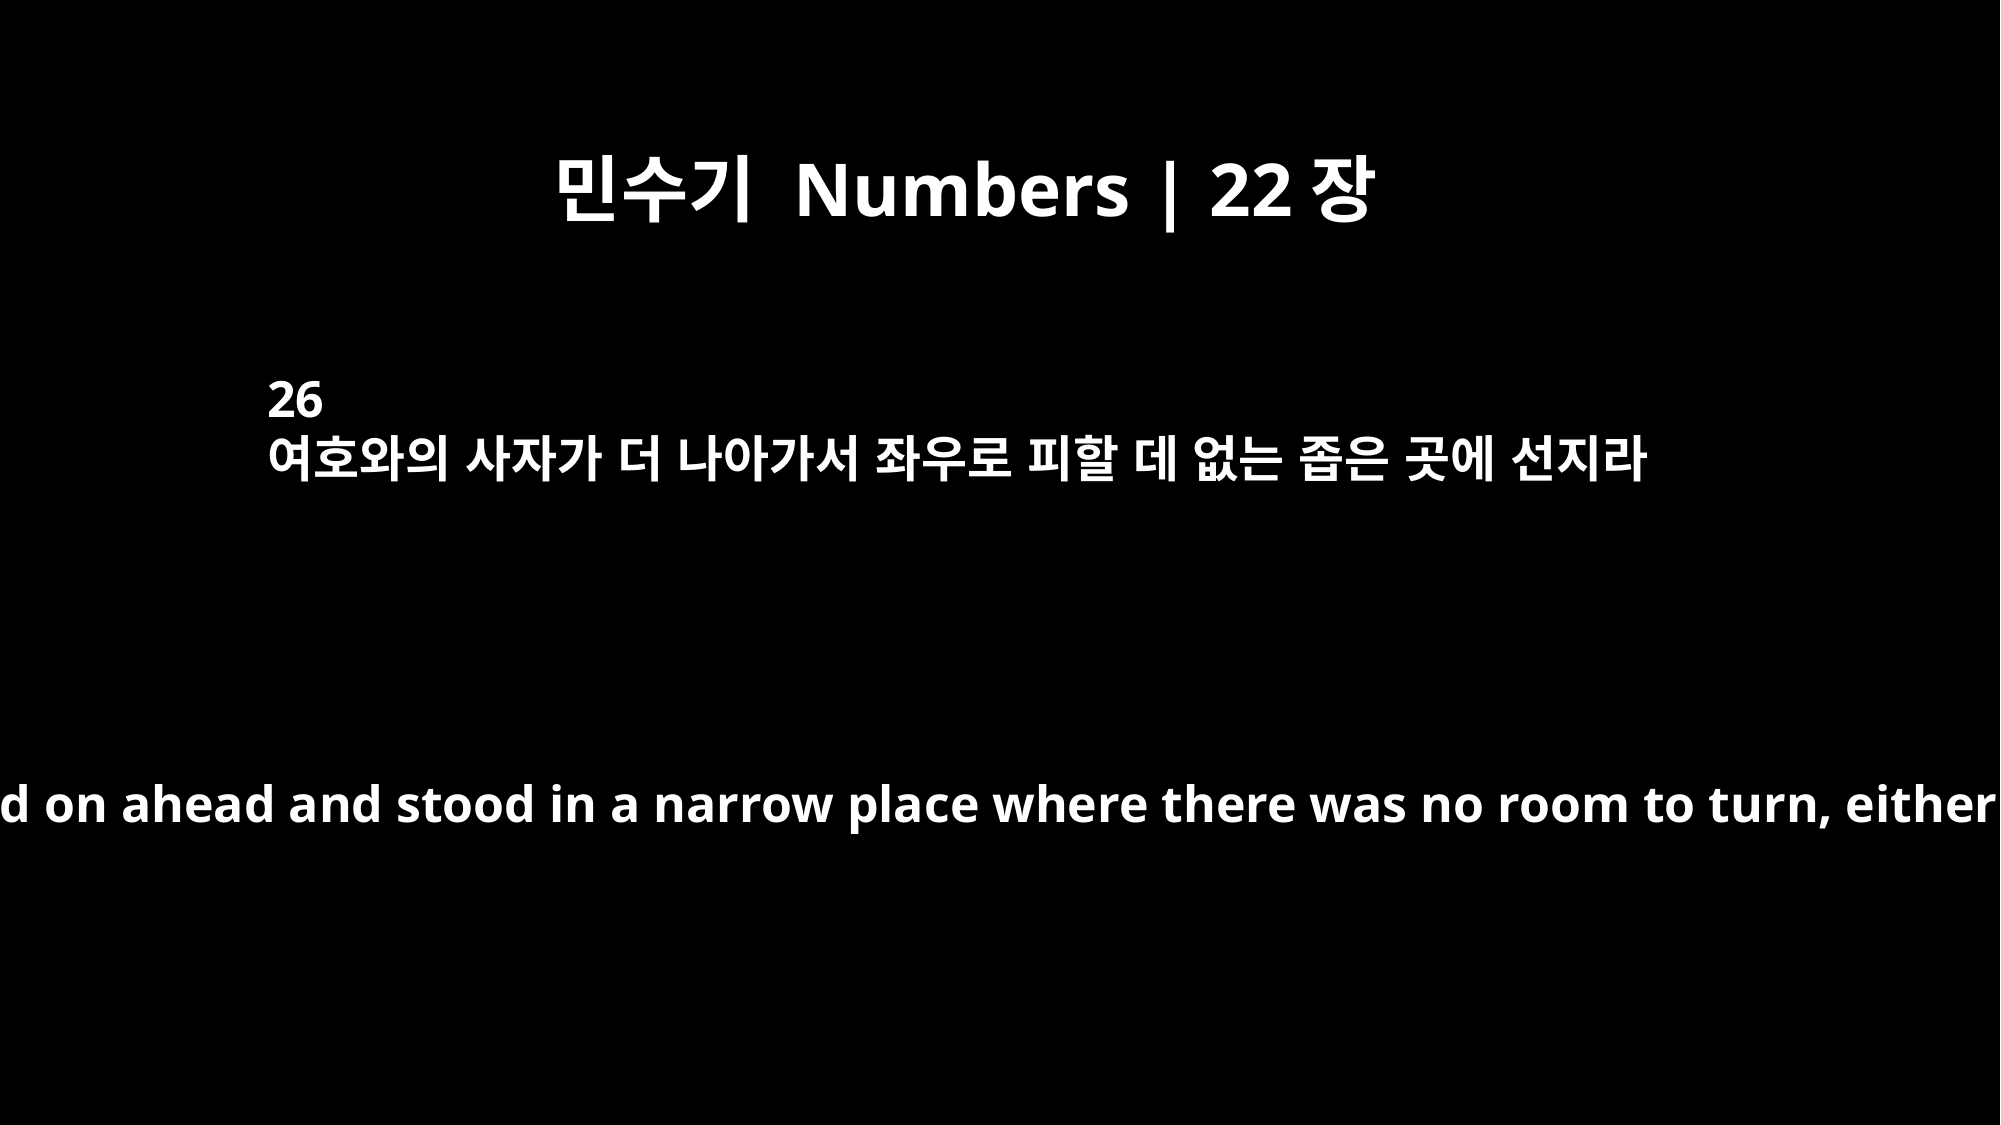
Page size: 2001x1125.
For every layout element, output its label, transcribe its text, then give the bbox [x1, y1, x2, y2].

text_box Then the angel of the LORD moved on ahead and stood in a narrow place where there was no room to turn, either to the right or to the left. [0, 764, 2000, 840]
text_box 민수기 Numbers | 22장 [538, 136, 1393, 239]
text_box 26 여호와의 사자가 더 나아가서 좌우로 피할 데 없는 좁은 곳에 선지라 [252, 359, 1665, 495]
